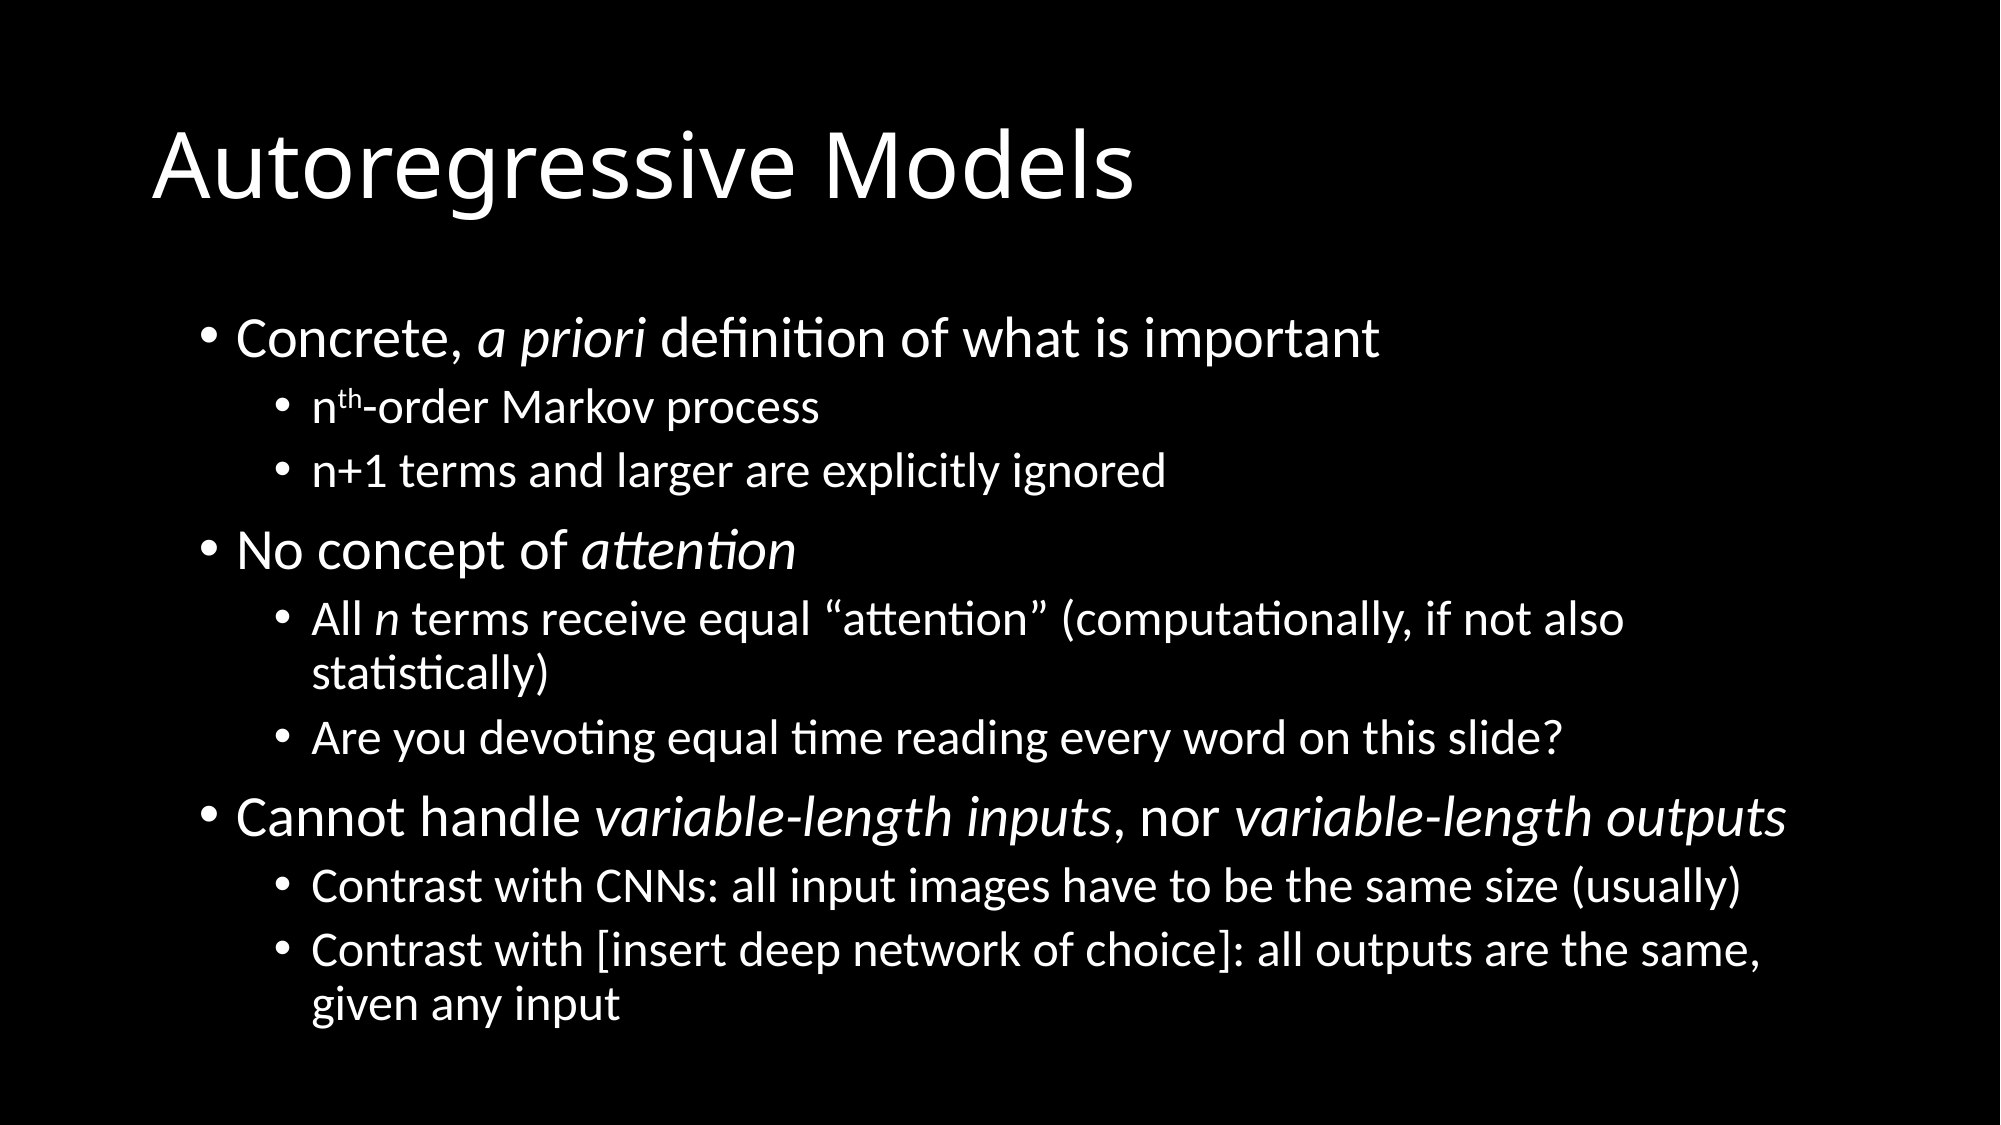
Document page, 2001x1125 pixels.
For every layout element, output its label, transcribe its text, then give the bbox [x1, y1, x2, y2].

title Autoregressive Models [137, 59, 1863, 278]
list Concrete, a priori definition of what is important nth-order Markov process n+1 terms and larger are explicitly ignored No concept of attention All n terms receive equal “attention” (computationally, if not also statistically) Are you devoting equal time reading every word on this slide? Cannot handle variable-length inputs, nor variable-length outputs Contrast with CNNs: all input images have to be the same size (usually) Contrast with [insert deep network of choice]: all outputs are the same, given any input [183, 299, 1863, 1125]
